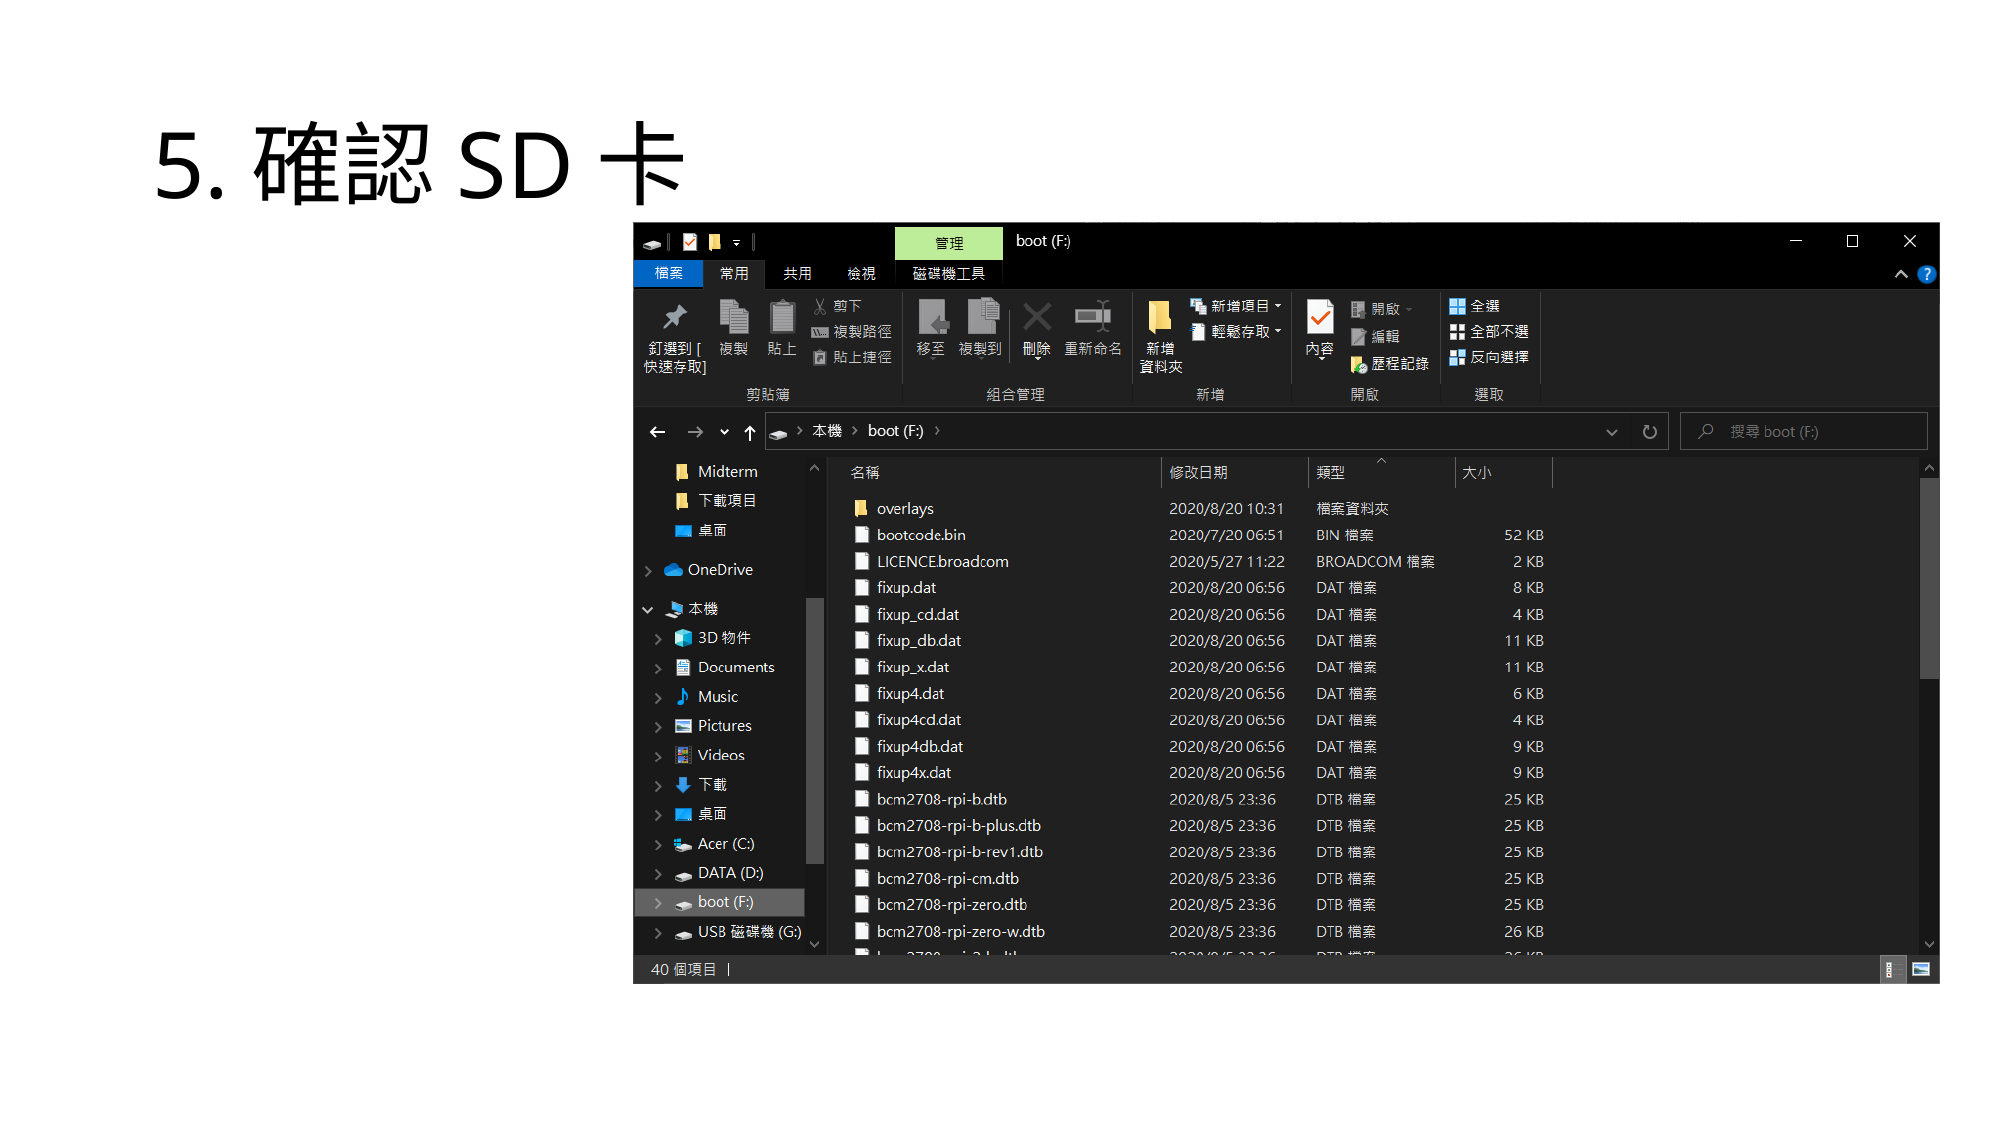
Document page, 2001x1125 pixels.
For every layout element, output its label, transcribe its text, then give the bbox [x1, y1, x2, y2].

picture [633, 222, 1940, 984]
title 5.確認SD卡 [137, 59, 1863, 278]
